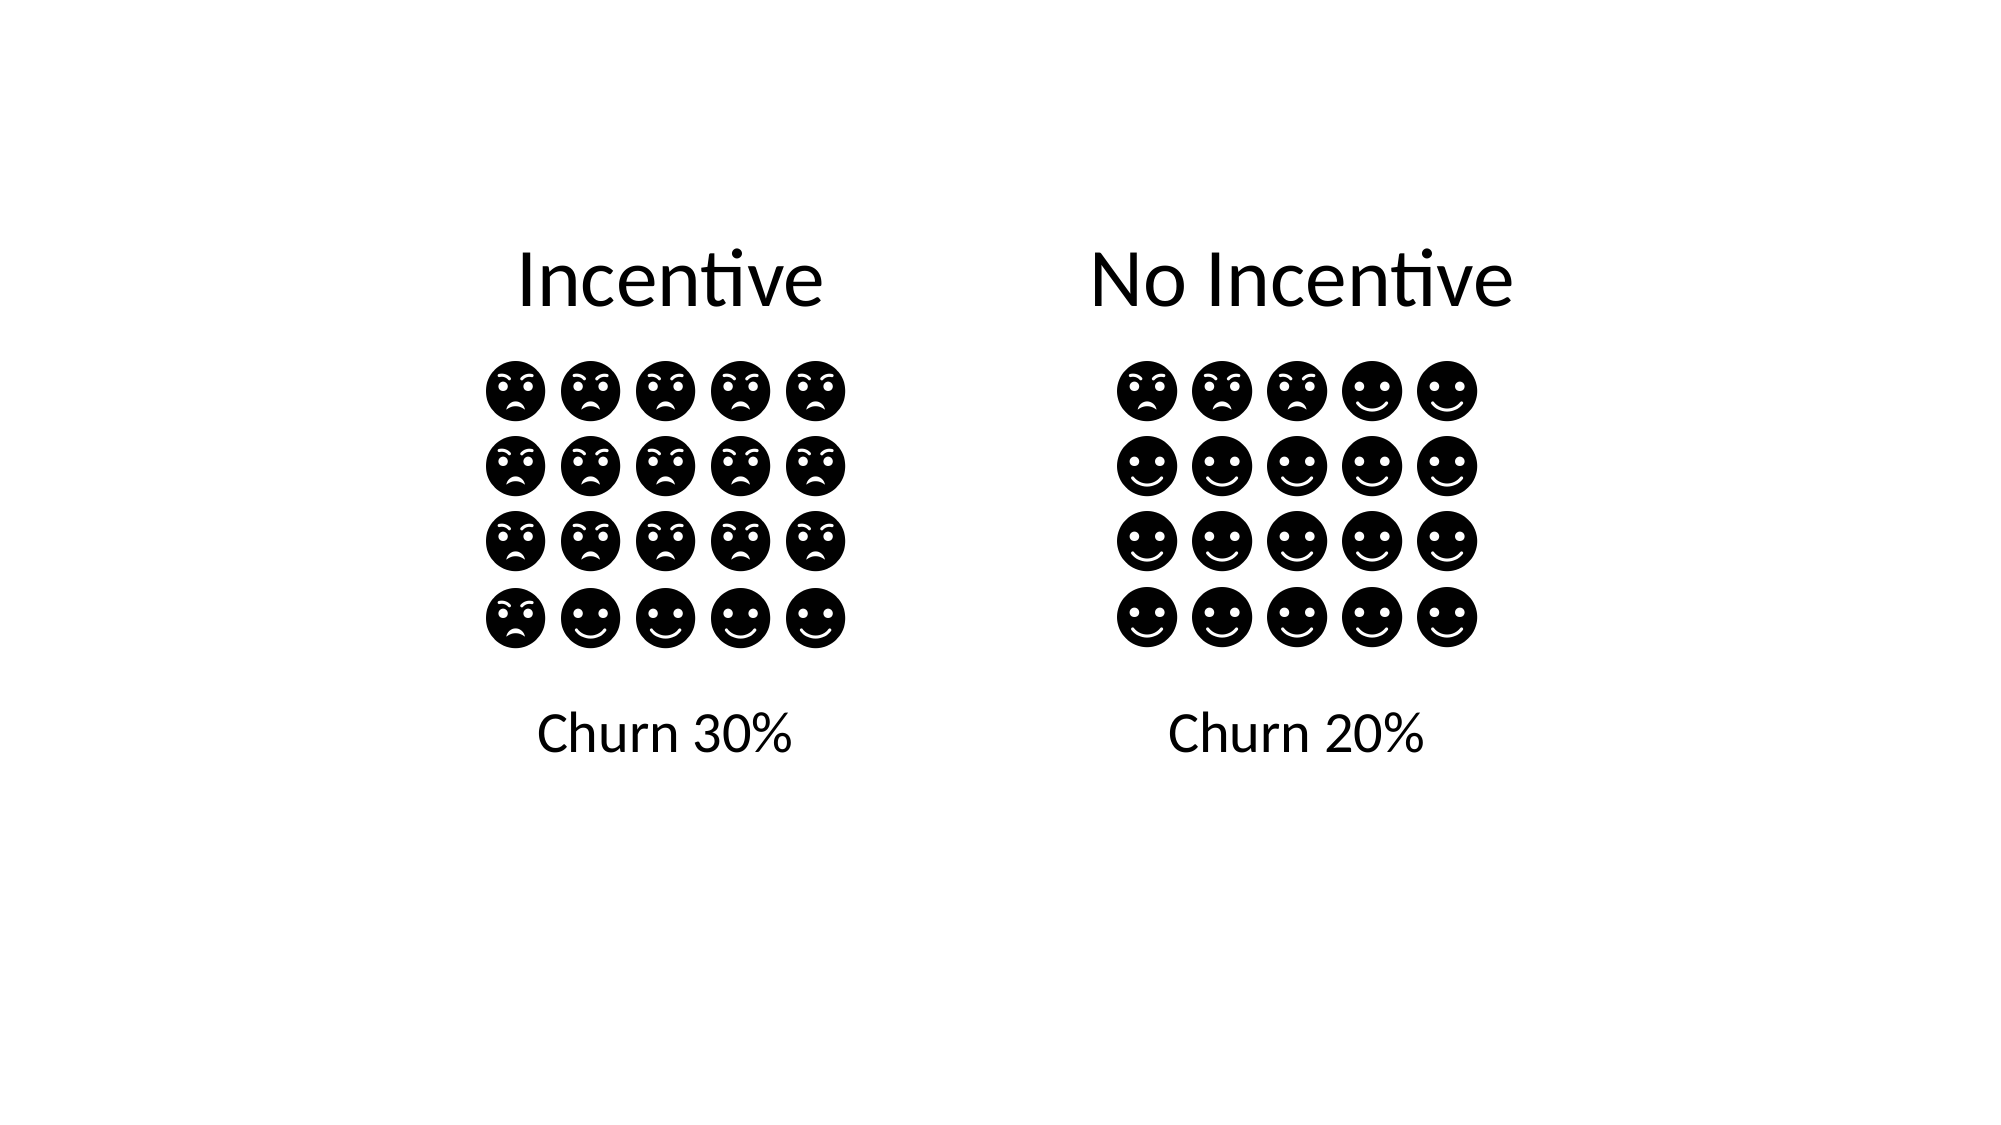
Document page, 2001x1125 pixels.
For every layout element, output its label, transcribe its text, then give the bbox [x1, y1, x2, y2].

picture [477, 580, 853, 656]
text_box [477, 428, 853, 503]
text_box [1109, 579, 1485, 655]
picture [1109, 353, 1485, 428]
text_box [477, 353, 853, 428]
text_box Incentive [501, 215, 841, 331]
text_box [1109, 503, 1485, 579]
text_box No Incentive [1074, 215, 1531, 331]
text_box Churn 30% [522, 686, 809, 772]
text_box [1109, 428, 1485, 503]
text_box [477, 503, 853, 579]
text_box Churn 20% [1153, 686, 1441, 772]
